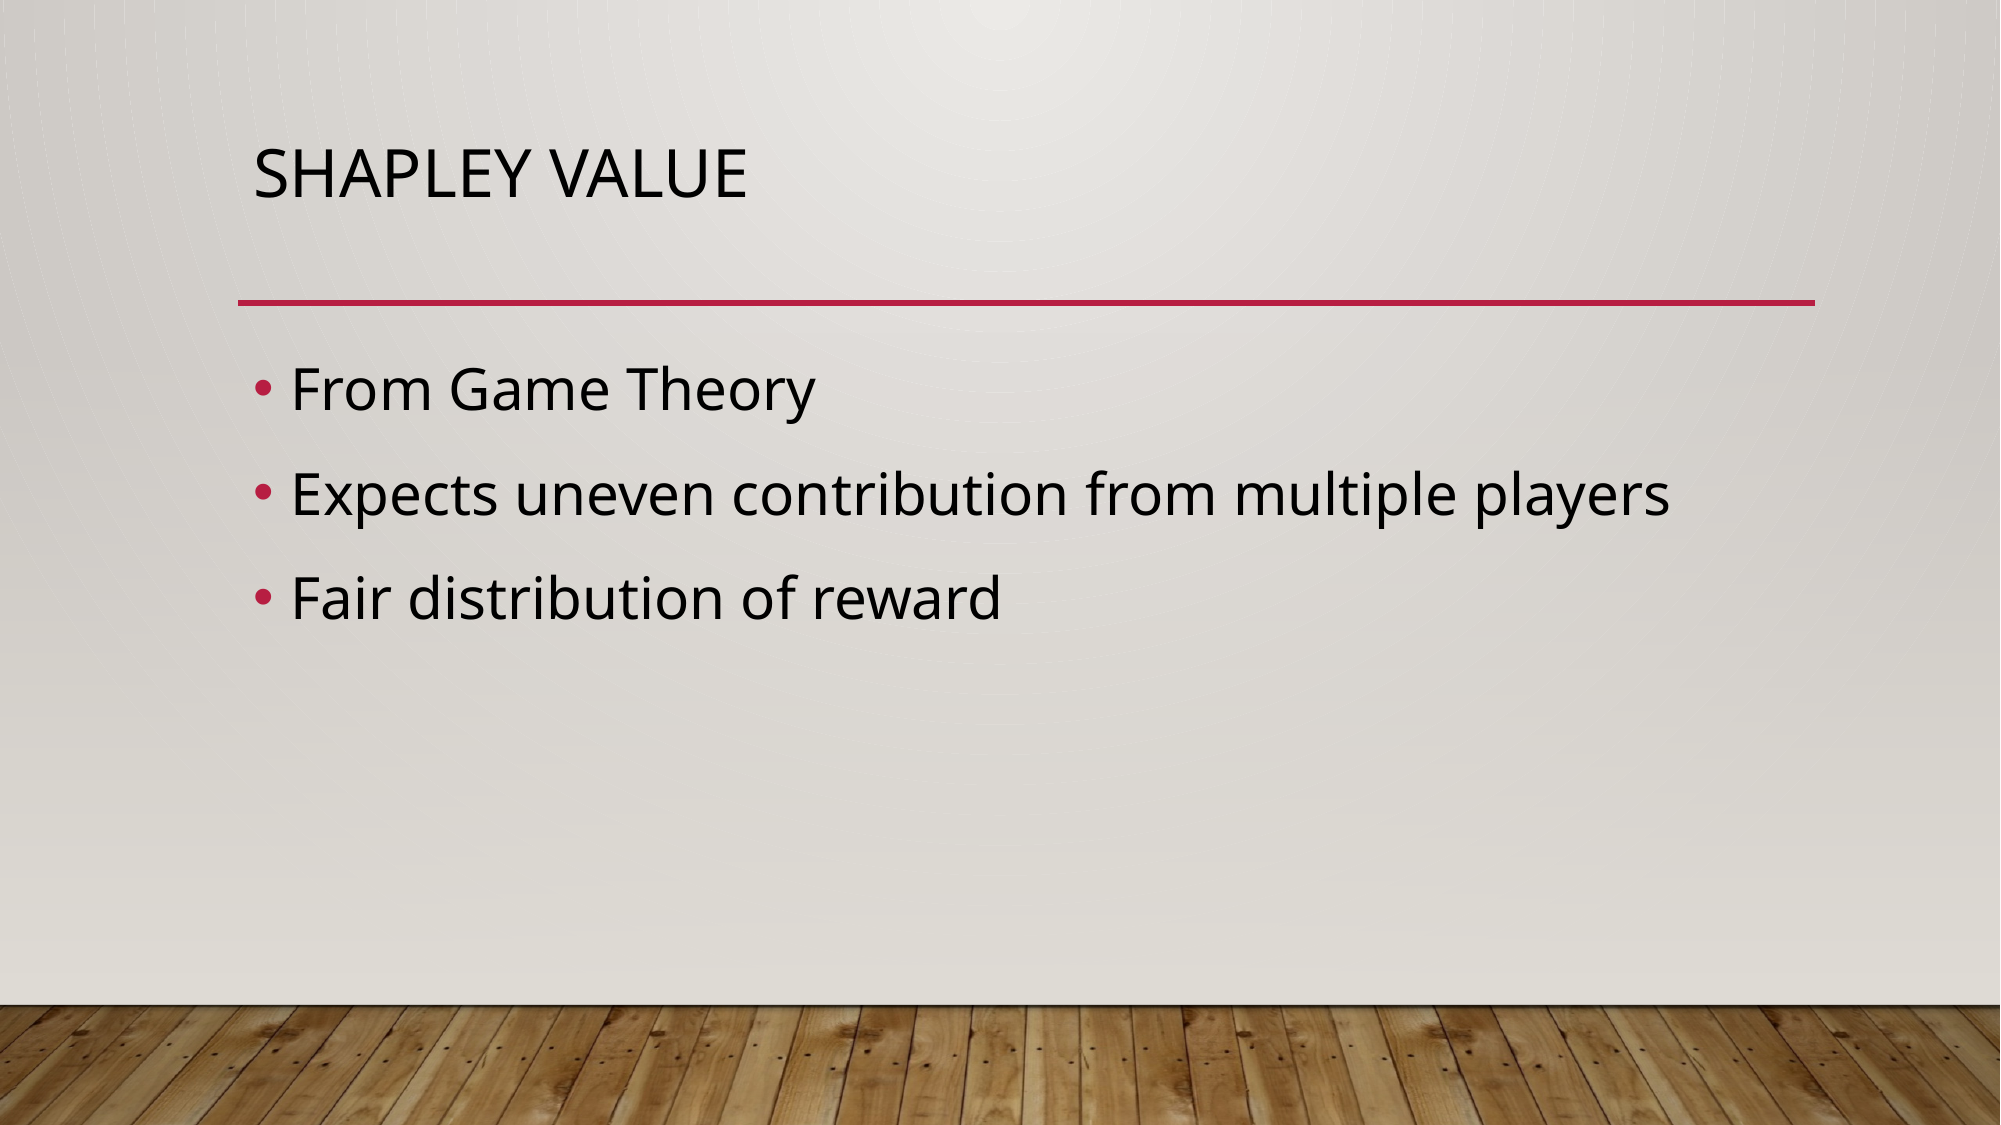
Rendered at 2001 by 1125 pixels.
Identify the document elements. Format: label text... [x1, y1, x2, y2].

picture [0, 1005, 2000, 1125]
list From Game Theory Expects uneven contribution from multiple players Fair distribution of reward [238, 330, 1814, 897]
title Shapley value [238, 131, 1814, 305]
